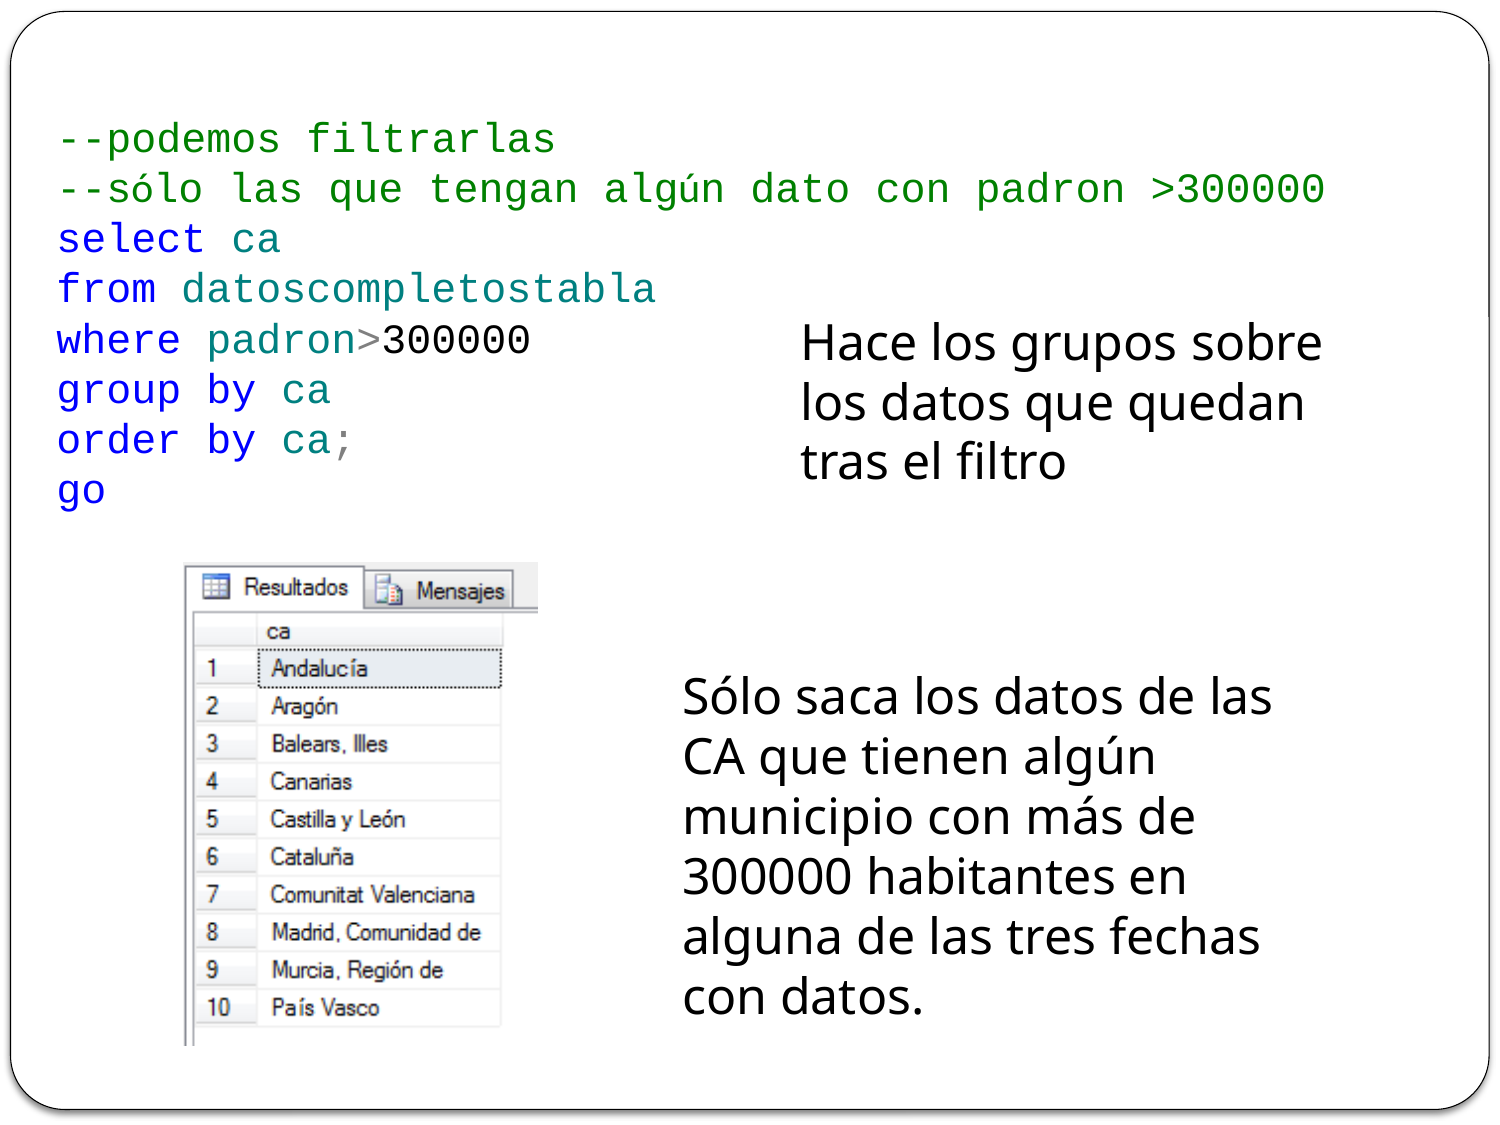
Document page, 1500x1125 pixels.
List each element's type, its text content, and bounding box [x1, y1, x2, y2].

text_box Sólo saca los datos de las CA que tienen algún municipio con más de 300000 habitantes en alguna de las tres fechas con datos. [667, 656, 1306, 1032]
picture [182, 562, 538, 1046]
text_box --podemos filtrarlas --sólo las que tengan algún dato con padron >300000 select ca from datoscompletostabla where padron>300000 group by ca order by ca; go [41, 103, 1418, 519]
text_box Hace los grupos sobre los datos que quedan tras el filtro [785, 302, 1353, 498]
